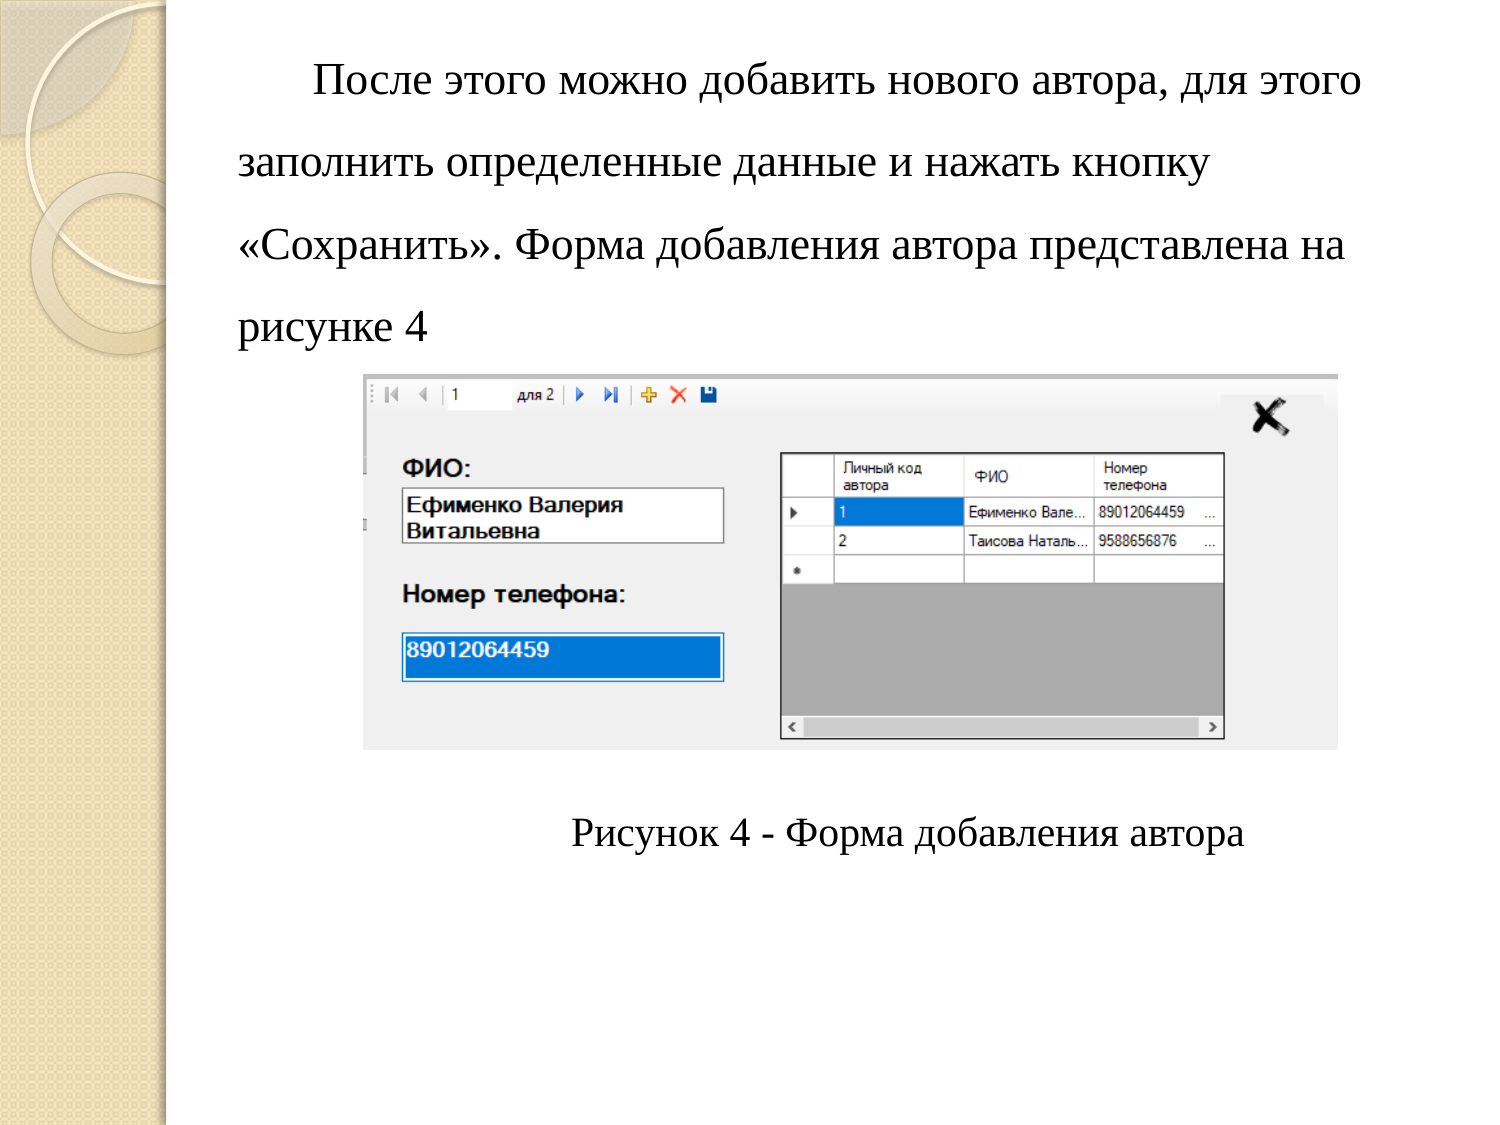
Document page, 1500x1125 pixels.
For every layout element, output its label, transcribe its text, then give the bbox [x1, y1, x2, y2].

text_box Рисунок 4 - Форма добавления автора [316, 796, 1500, 862]
title После этого можно добавить нового автора, для этого заполнить определенные данные и нажать кнопку «Сохранить». Форма добавления автора представлена на рисунке 4 [222, 117, 1453, 305]
picture [363, 374, 1338, 750]
